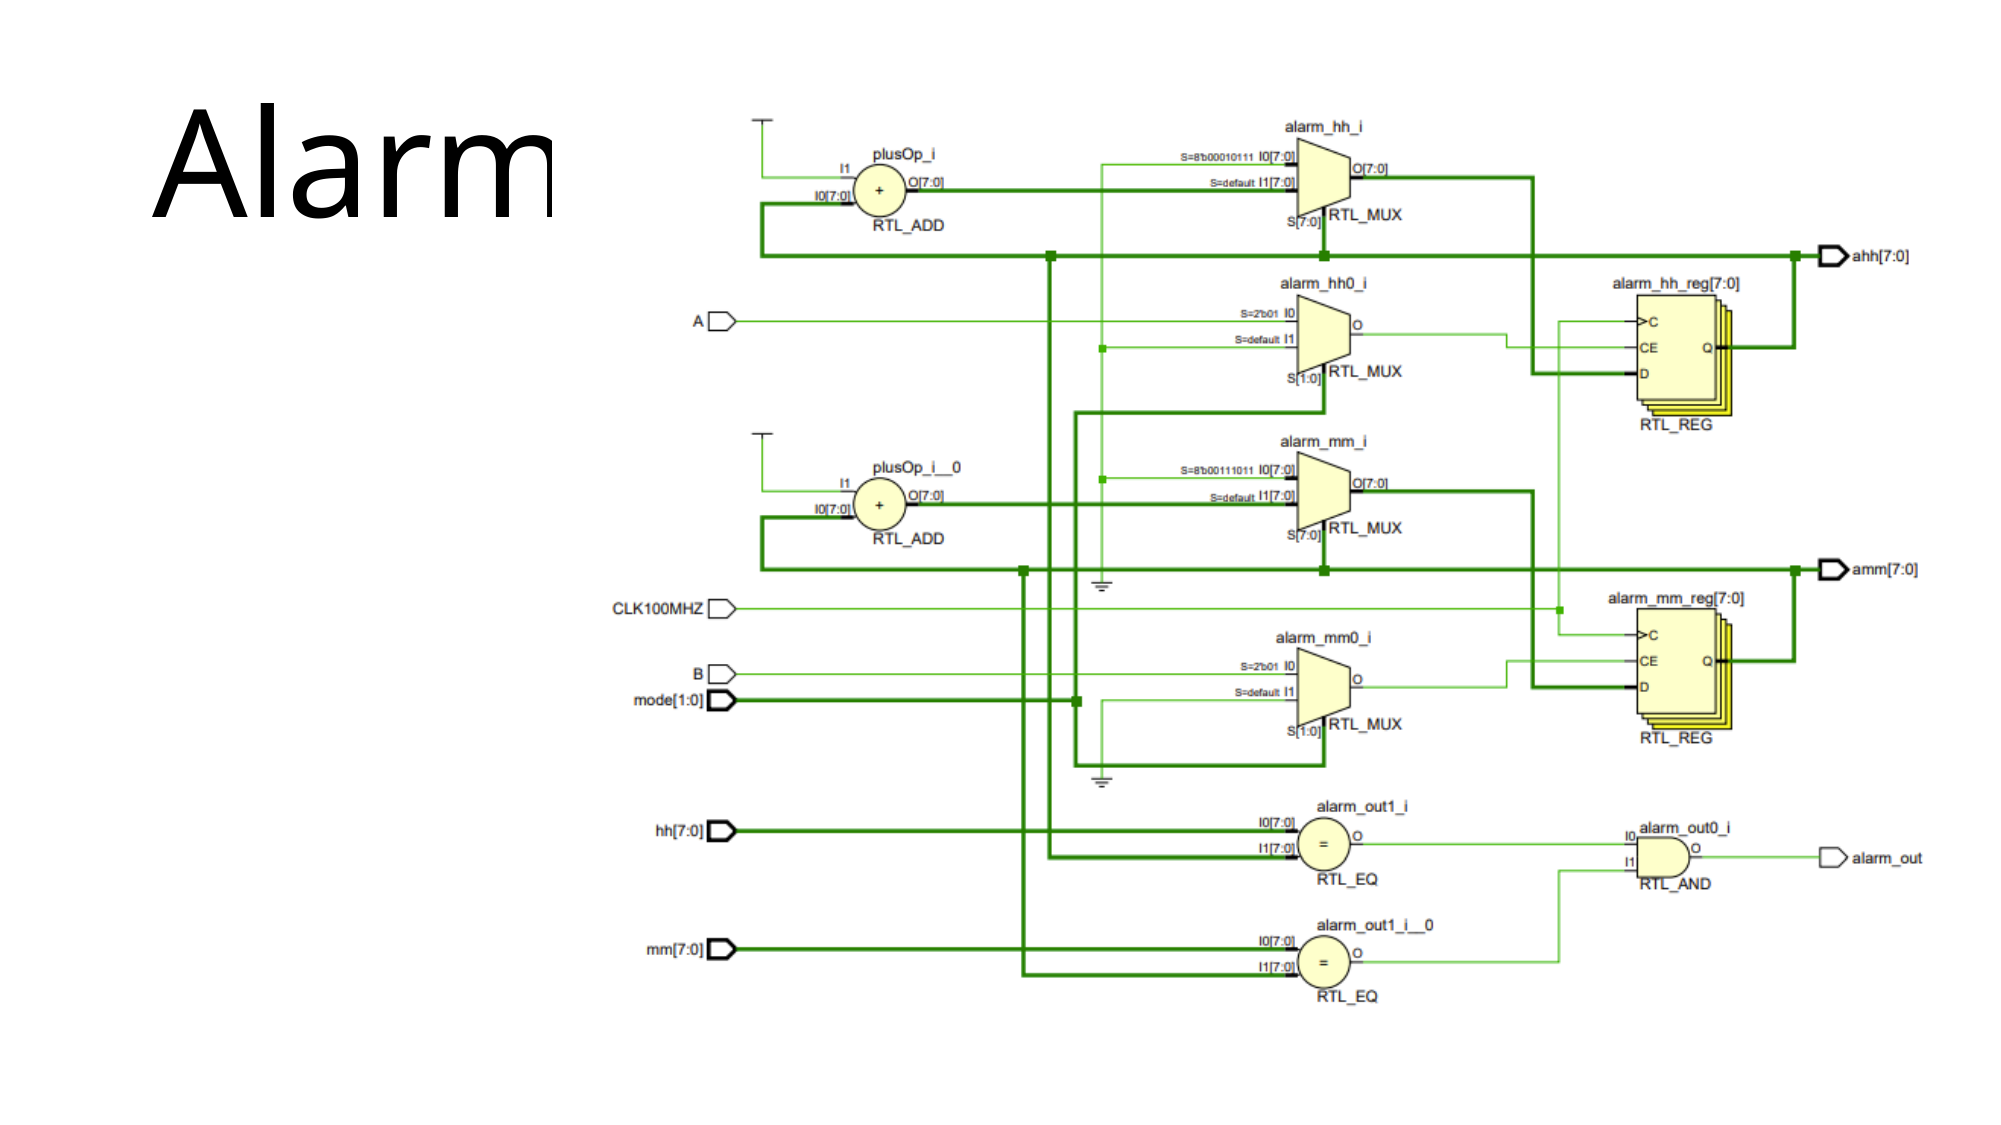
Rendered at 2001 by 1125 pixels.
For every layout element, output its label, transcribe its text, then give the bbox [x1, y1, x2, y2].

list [551, 76, 1962, 1066]
title Alarm [137, 59, 1863, 278]
